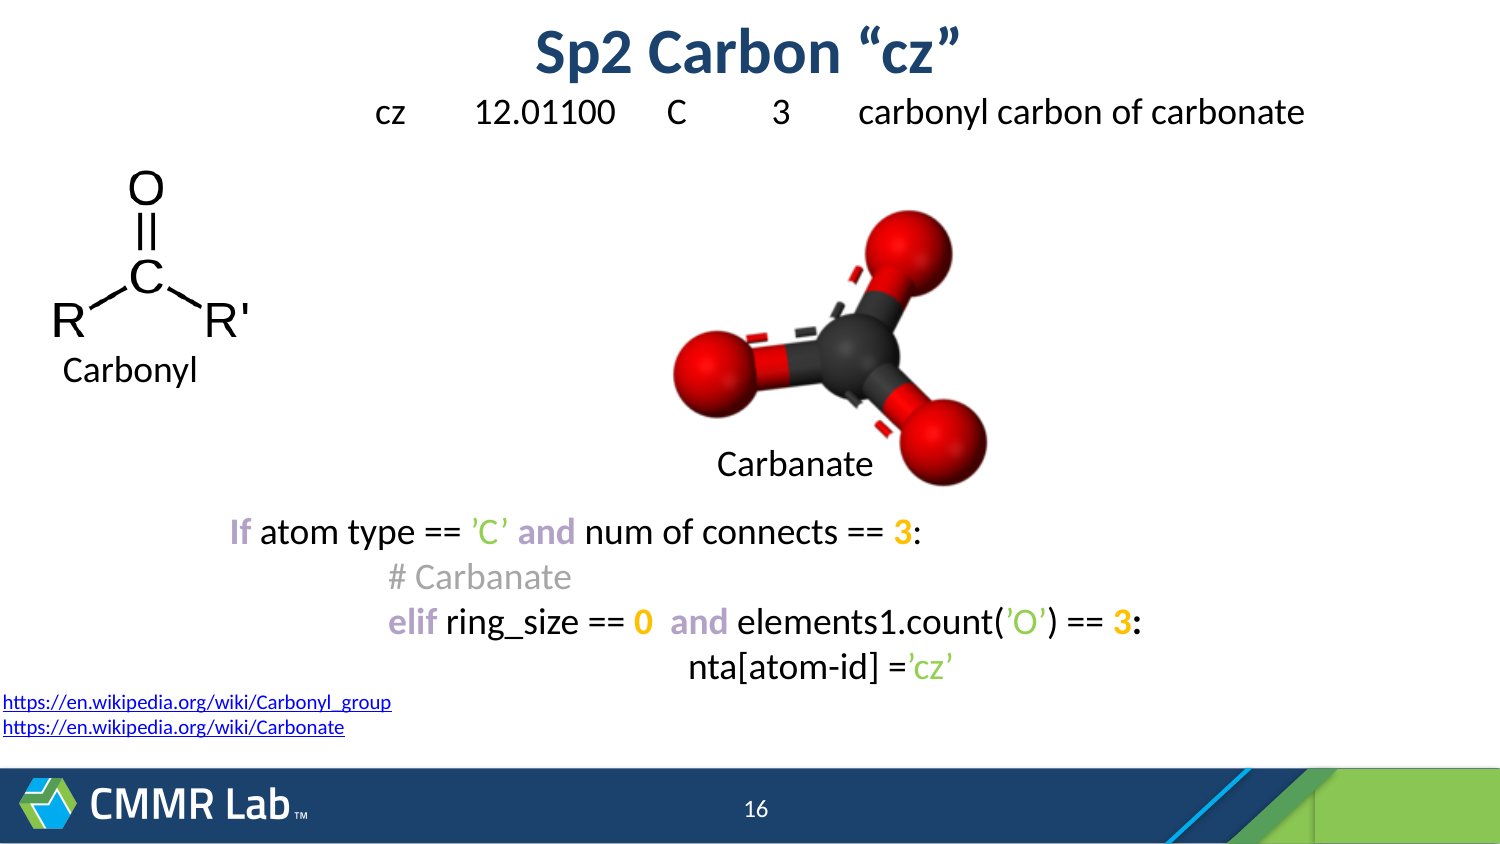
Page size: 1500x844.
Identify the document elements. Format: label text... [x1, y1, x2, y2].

picture [0, 796, 324, 843]
picture [53, 167, 248, 338]
text_box https://en.wikipedia.org/wiki/Carbonyl_group https://en.wikipedia.org/wiki/Carbonate [0, 681, 481, 796]
text_box Carbonyl [48, 339, 242, 398]
title Sp2 Carbon “cz” [0, 0, 1500, 94]
picture [658, 195, 1003, 503]
text_box If atom type == ’C’ and num of connects == 3: # Carbanate elif ring_size == 0 and elements1.count(’O’) == 3: nta[atom-id] =’cz’ [214, 499, 1482, 695]
text_box cz 12.01100 C 3 carbonyl carbon of carbonate [360, 79, 1500, 140]
slide_number 16 [581, 784, 932, 830]
